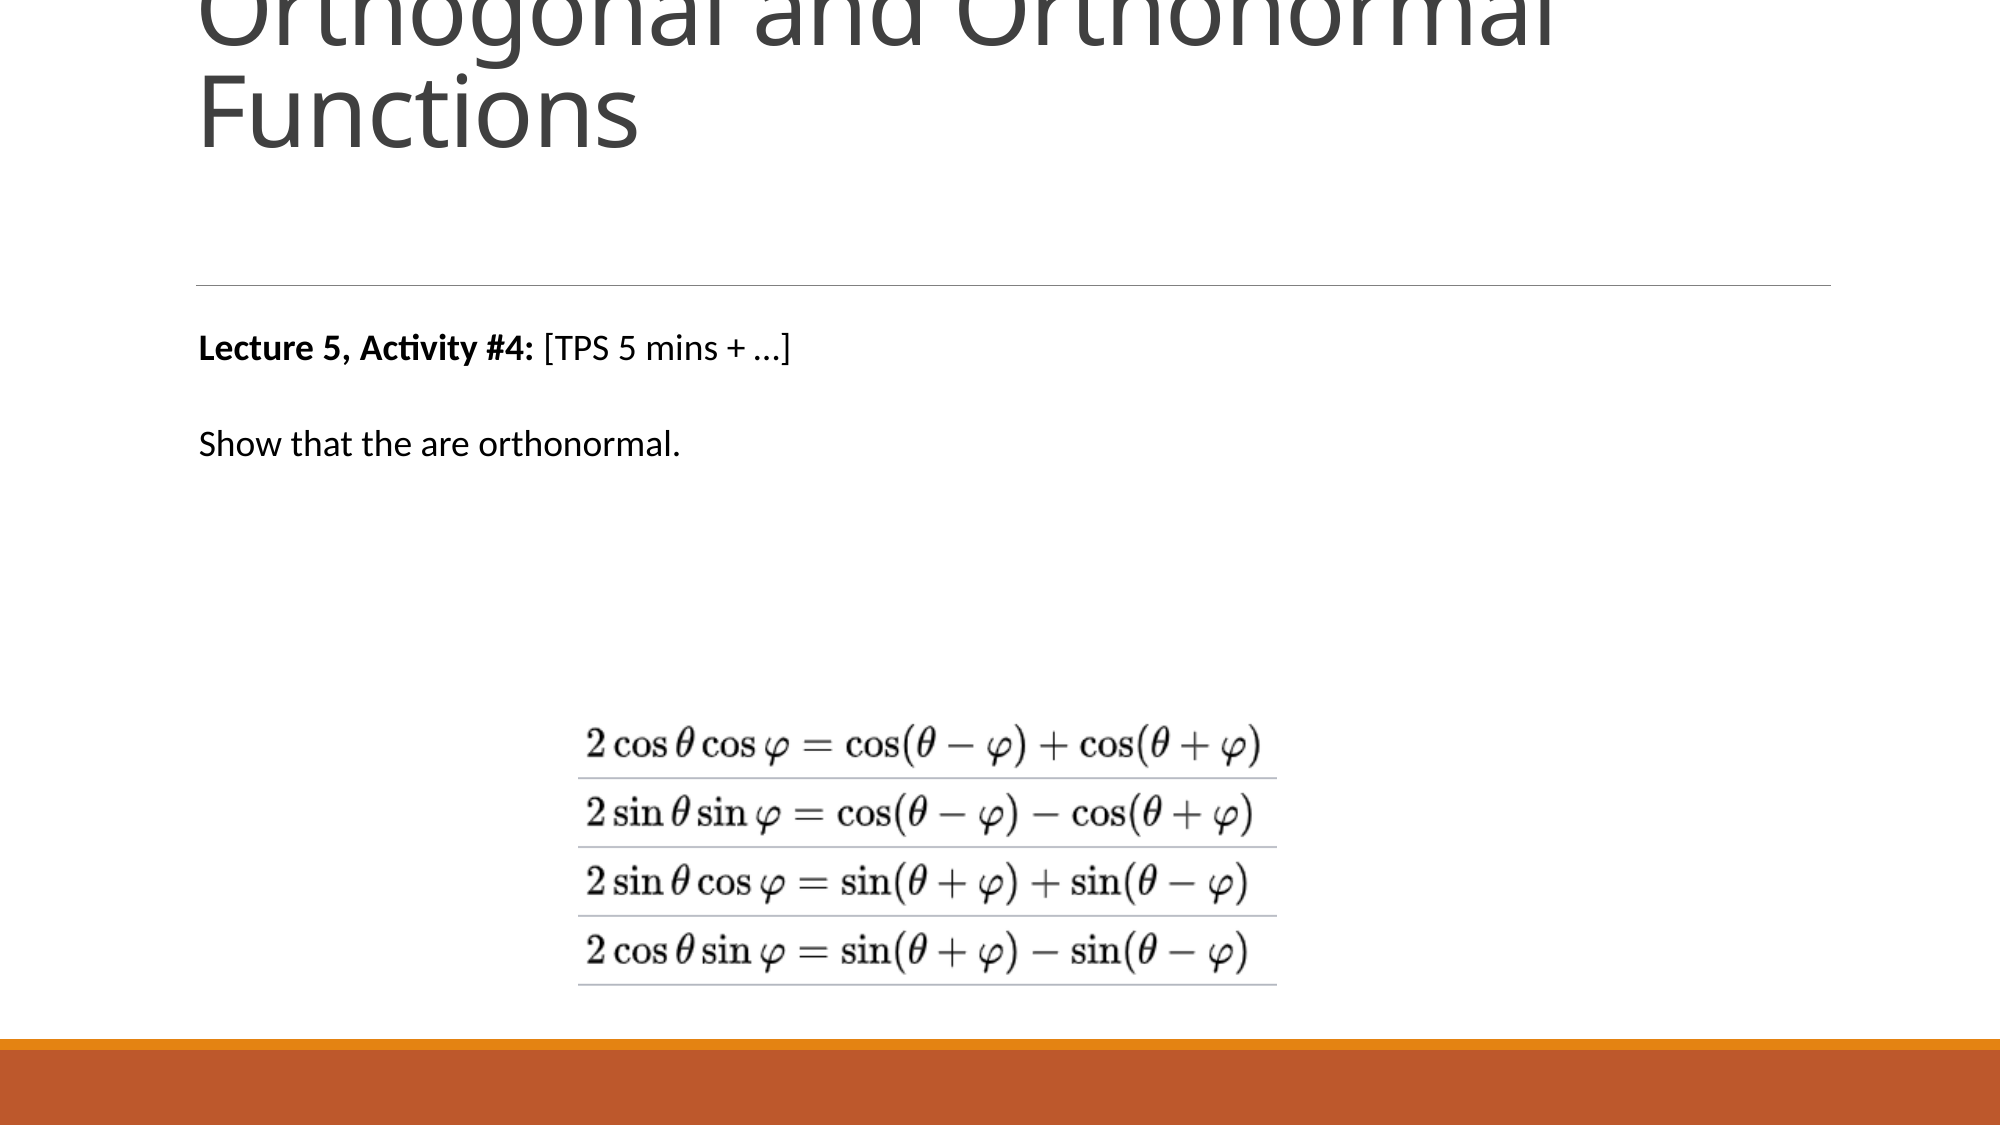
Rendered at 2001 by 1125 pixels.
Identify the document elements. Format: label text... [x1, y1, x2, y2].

picture [577, 714, 1278, 990]
title Orthogonal and Orthonormal Functions [180, 0, 1830, 176]
text_box Lecture 5, Activity #4: [TPS 5 mins + …] [184, 315, 807, 375]
